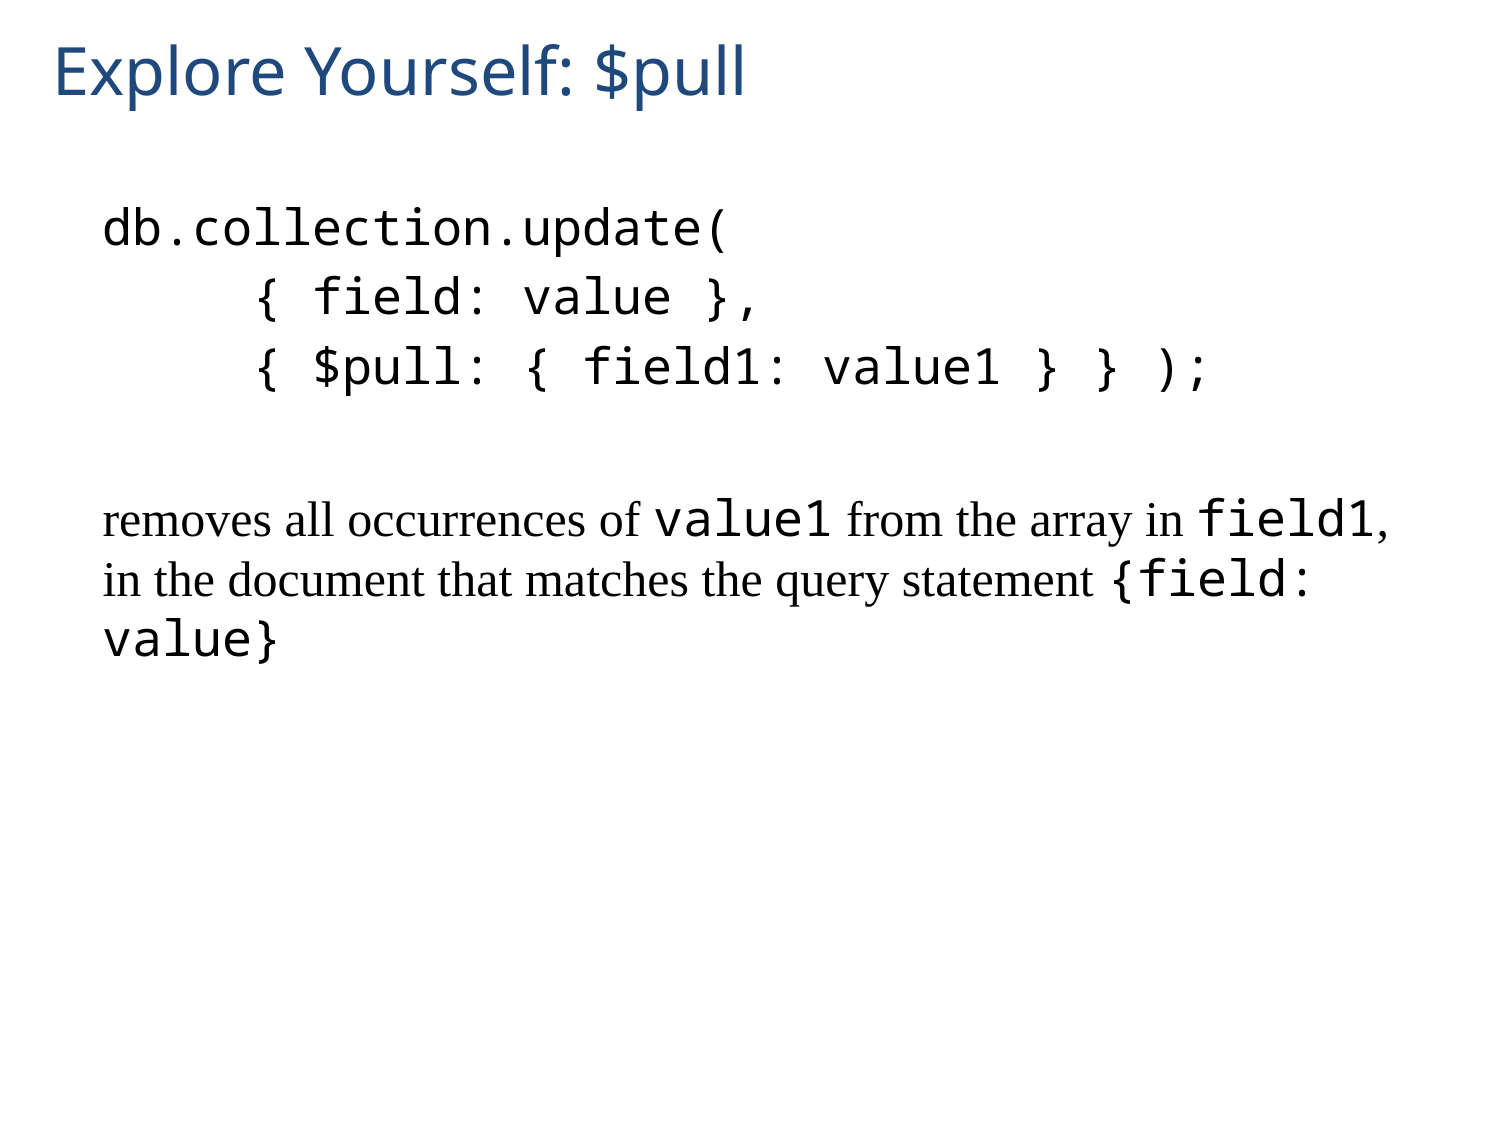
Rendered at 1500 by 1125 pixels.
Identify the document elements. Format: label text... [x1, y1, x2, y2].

list db.collection.update( { field: value }, { $pull: { field1: value1 } } ); removes all occurrences of value1 from the array in field1, in the document that matches the query statement {field: value} [87, 187, 1413, 1063]
title Explore Yourself: $pull [37, 0, 1463, 138]
